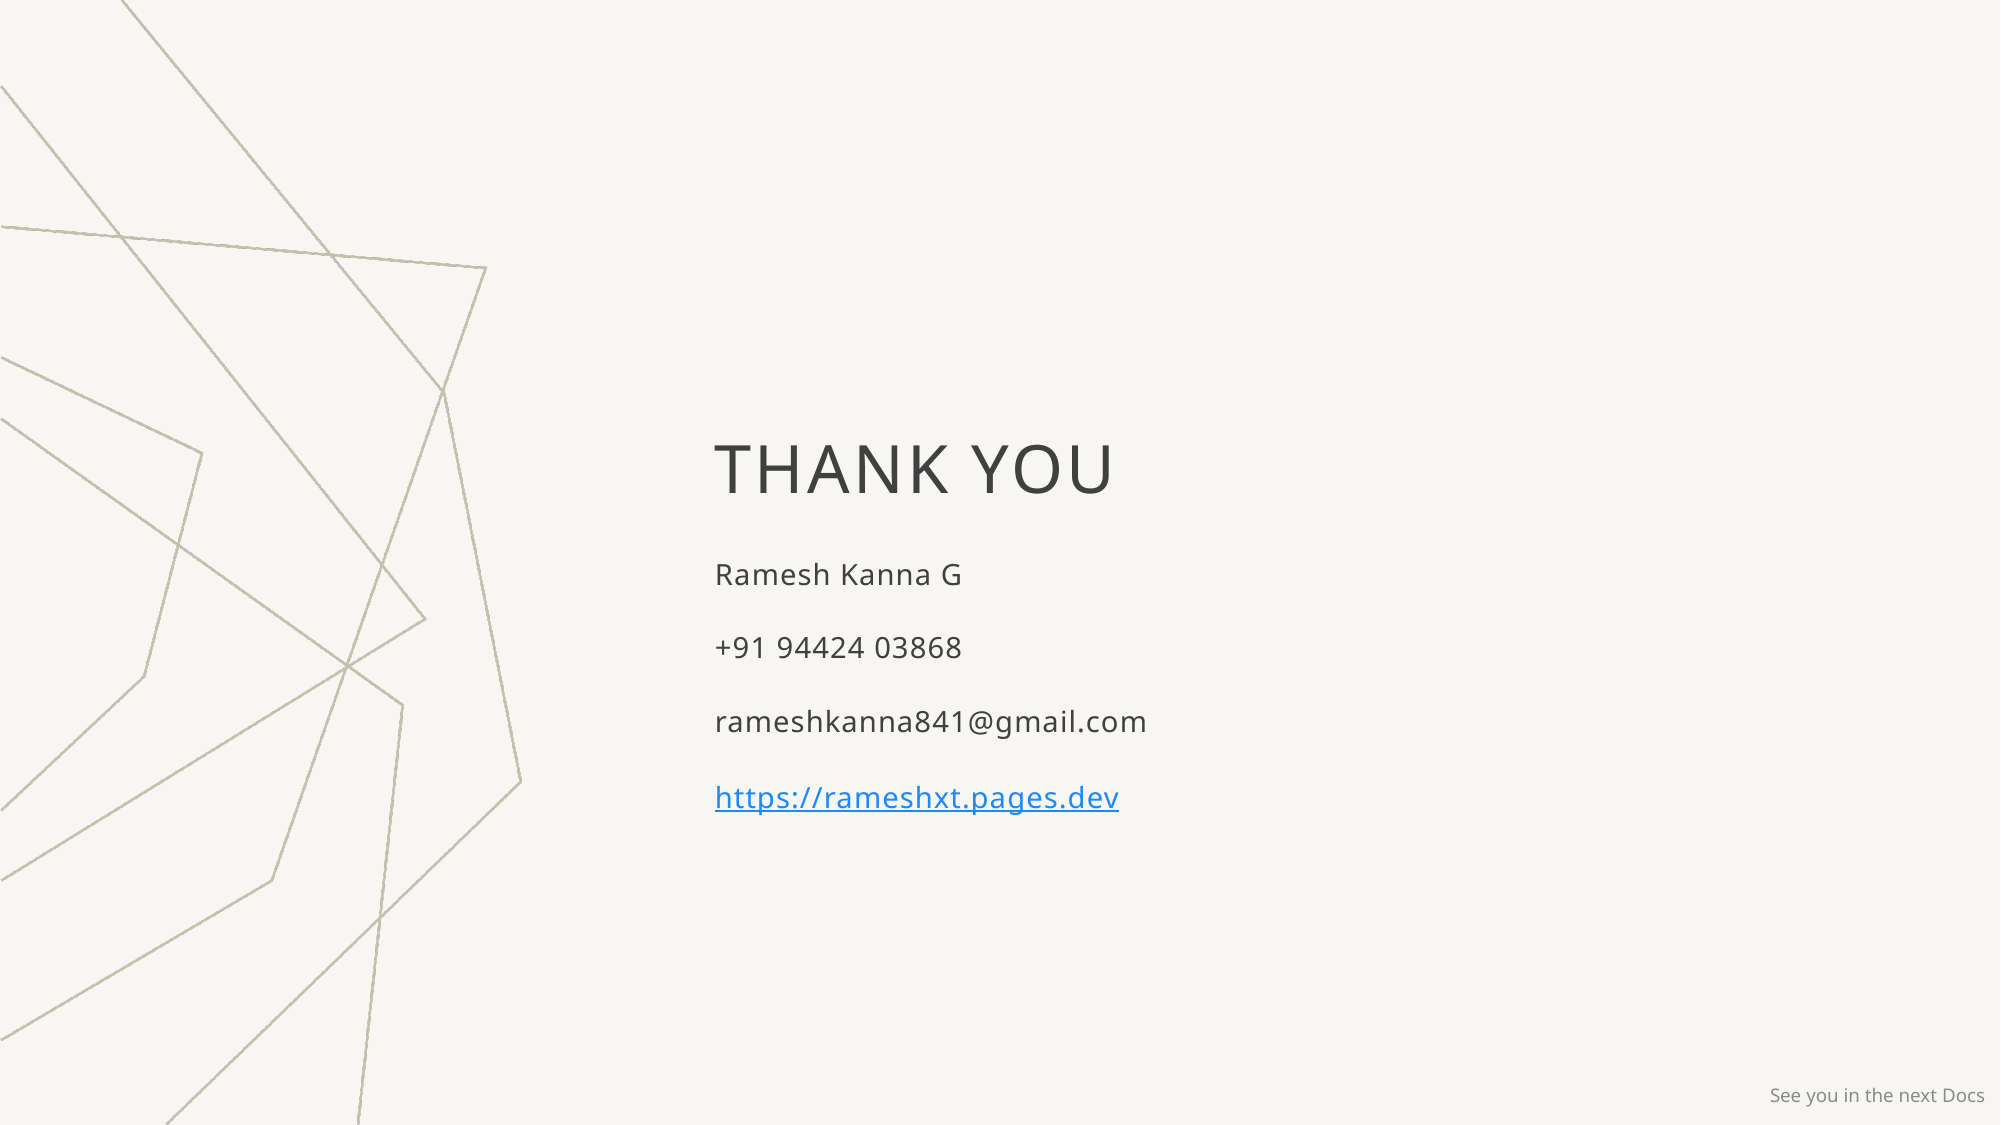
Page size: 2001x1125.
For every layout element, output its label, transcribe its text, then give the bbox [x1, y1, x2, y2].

slide_number See you in the next Docs [1285, 1065, 2000, 1125]
subtitle Ramesh Kanna G​ +91 94424 03868 rameshkanna841@gmail.com https://rameshxt.pages.dev [699, 531, 1386, 959]
picture [0, 0, 522, 1125]
title THANK YOU [699, 265, 1386, 516]
